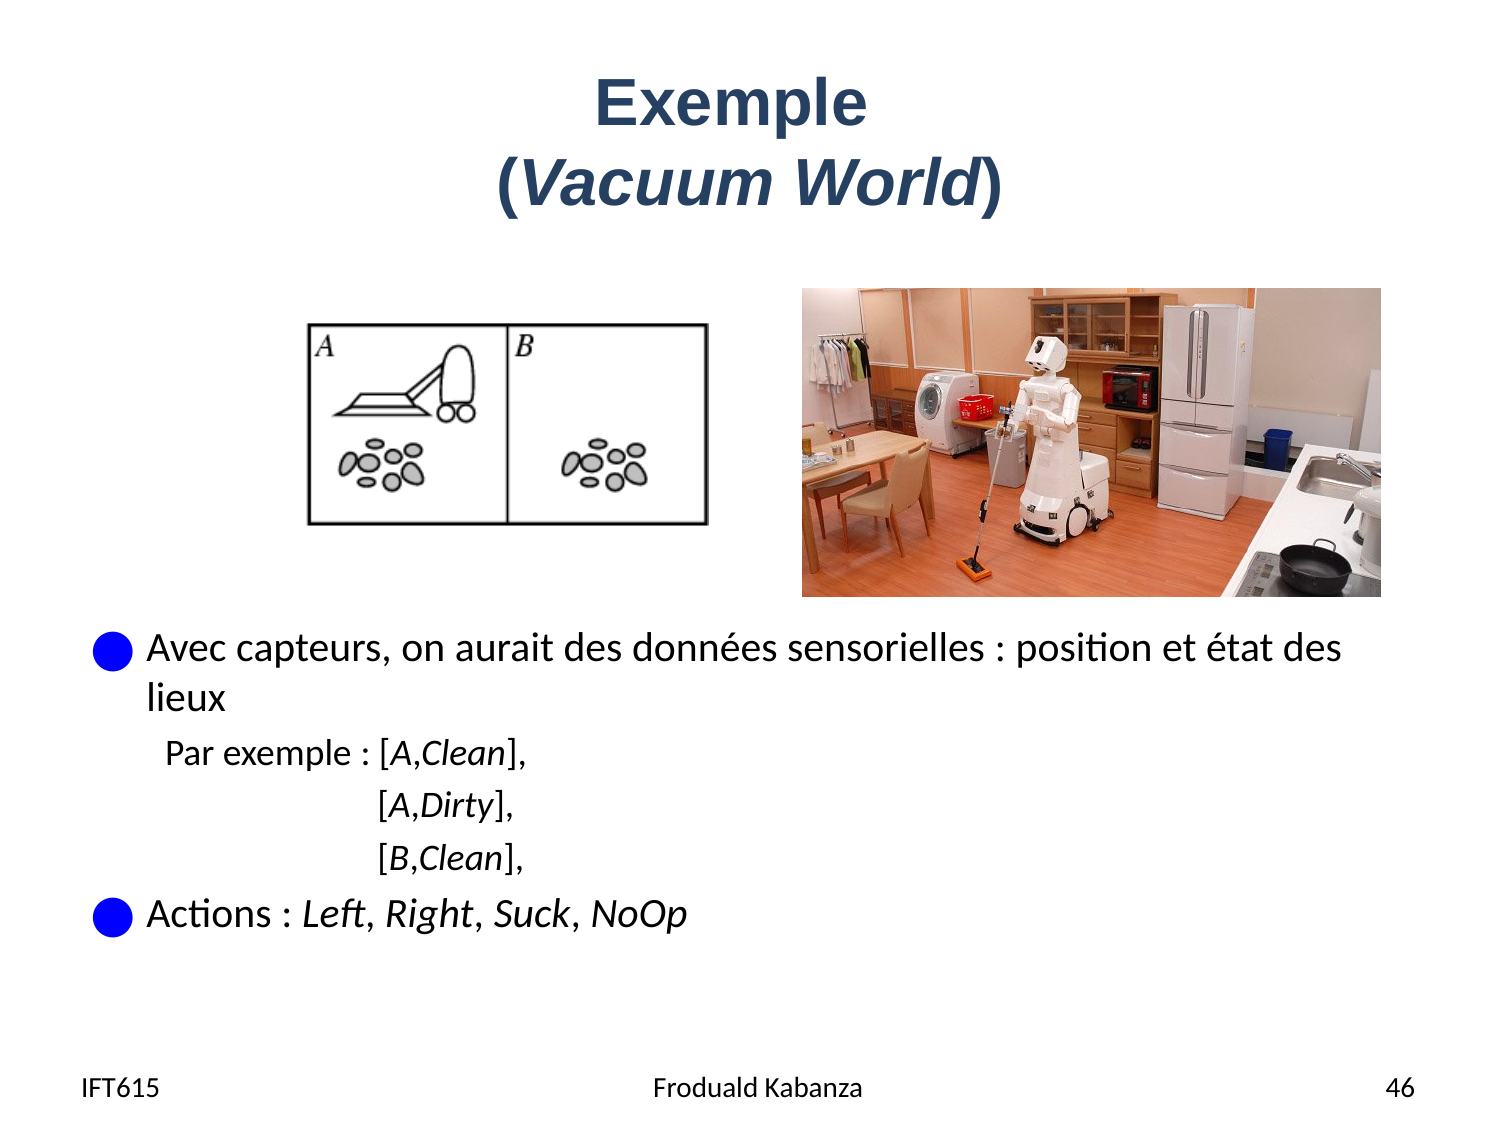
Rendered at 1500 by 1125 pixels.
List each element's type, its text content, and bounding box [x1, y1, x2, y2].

picture [305, 322, 709, 530]
footer Froduald Kabanza [520, 1056, 996, 1117]
title Exemple (Vacuum World) [75, 45, 1425, 233]
list Avec capteurs, on aurait des données sensorielles : position et état des lieux Par exemple : [A,Clean], [A,Dirty], [B,Clean], Actions : Left, Right, Suck, NoOp [75, 262, 1425, 1005]
slide_number 46 [1080, 1056, 1431, 1117]
picture [802, 288, 1381, 597]
slide_number IFT615 [66, 1056, 356, 1117]
